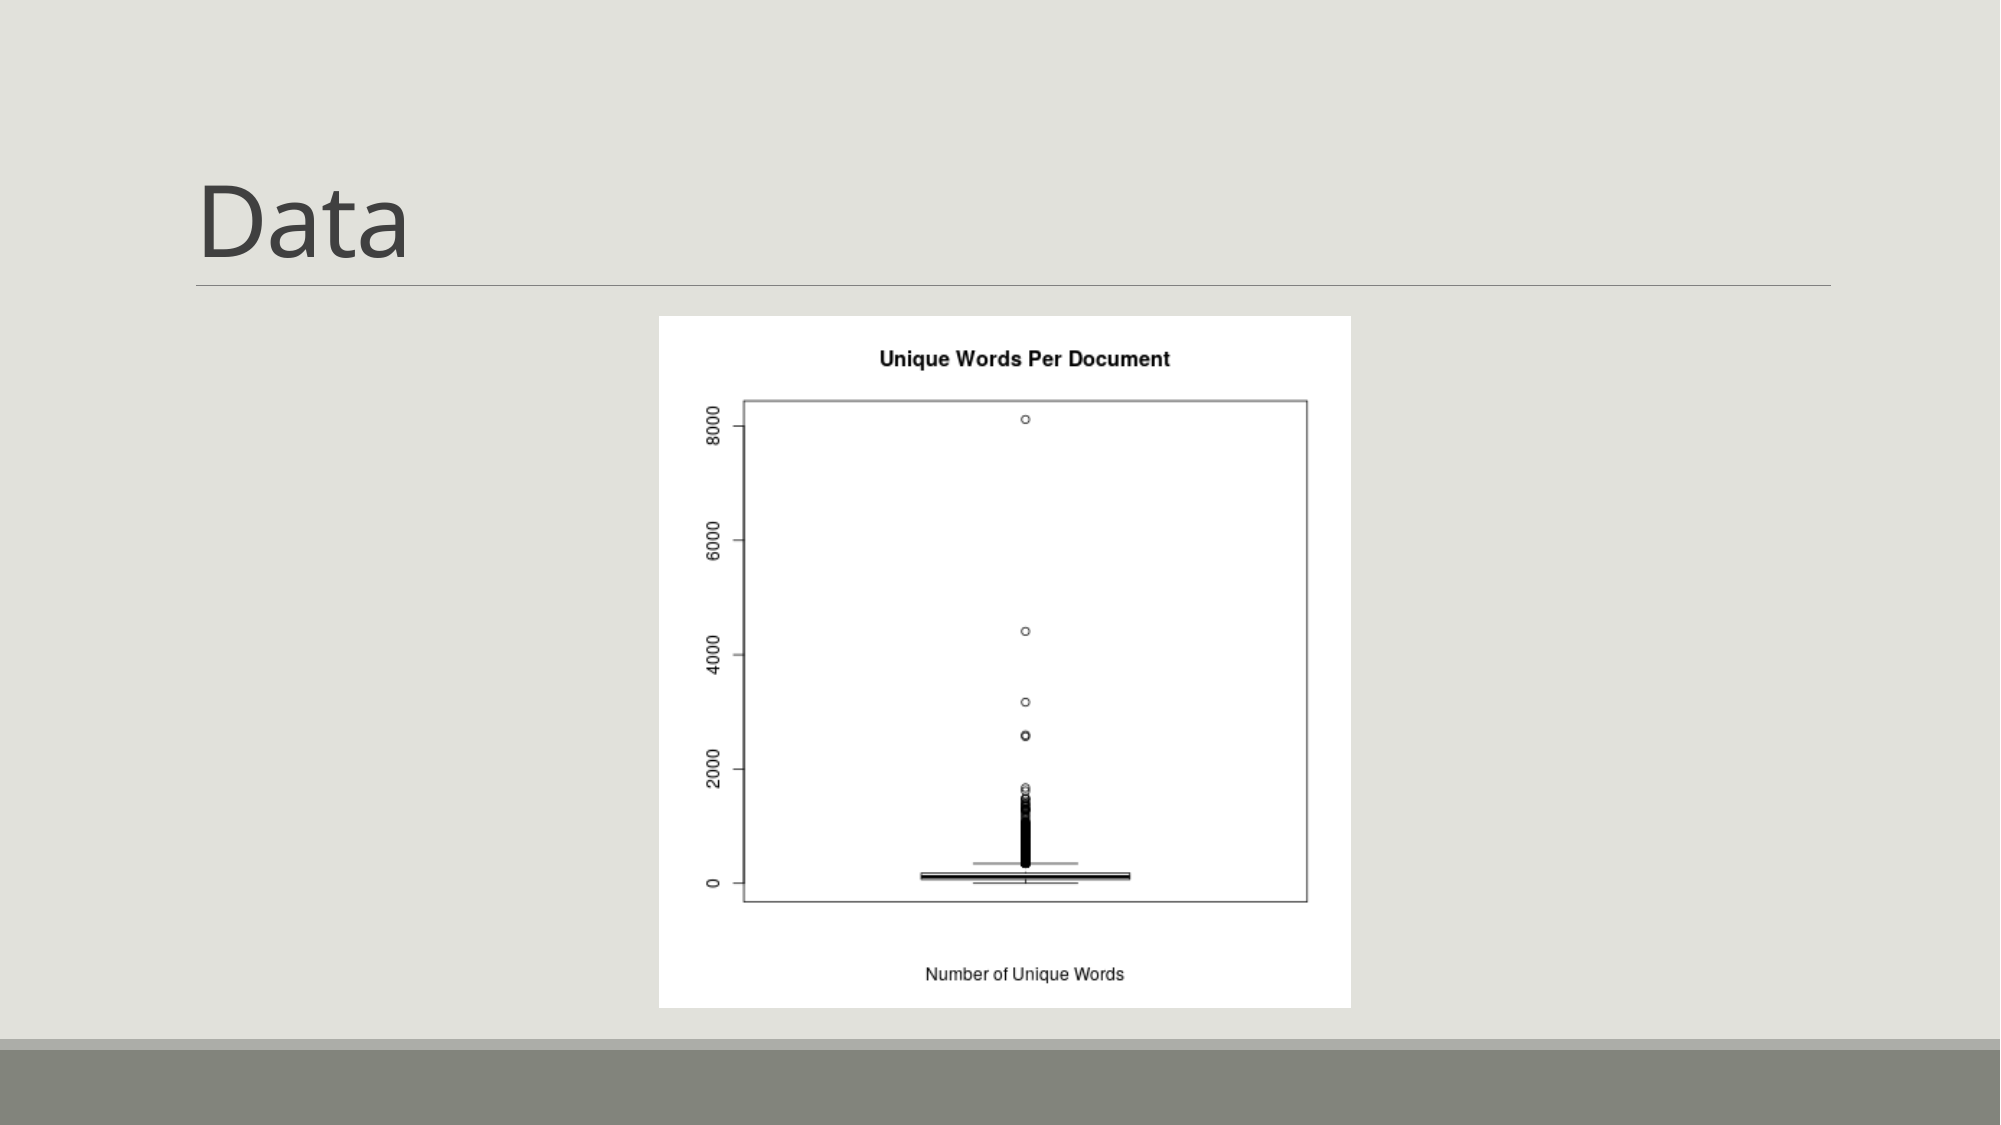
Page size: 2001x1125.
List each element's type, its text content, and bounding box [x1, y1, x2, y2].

title Data [180, 47, 1830, 285]
picture [658, 316, 1352, 1009]
